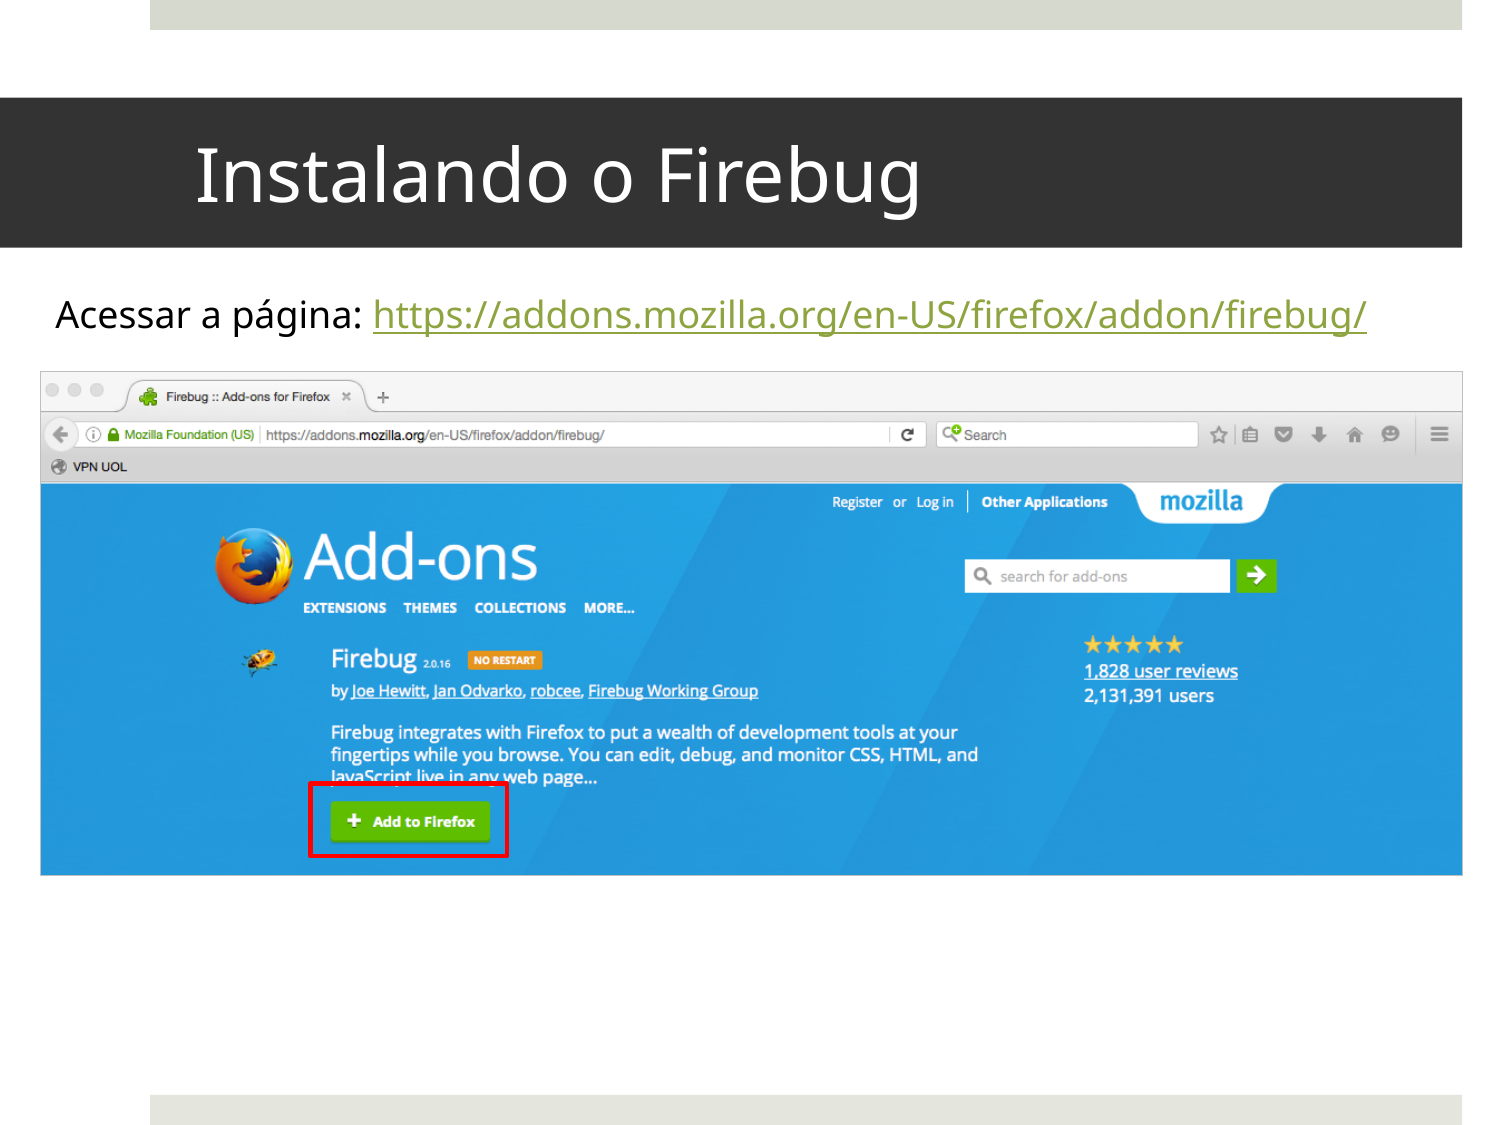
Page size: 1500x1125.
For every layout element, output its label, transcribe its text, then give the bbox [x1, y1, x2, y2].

title Instalando o Firebug [0, 97, 1463, 248]
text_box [40, 370, 1463, 877]
text_box Acessar a página: https://addons.mozilla.org/en-US/firefox/addon/firebug/ [40, 283, 1463, 370]
